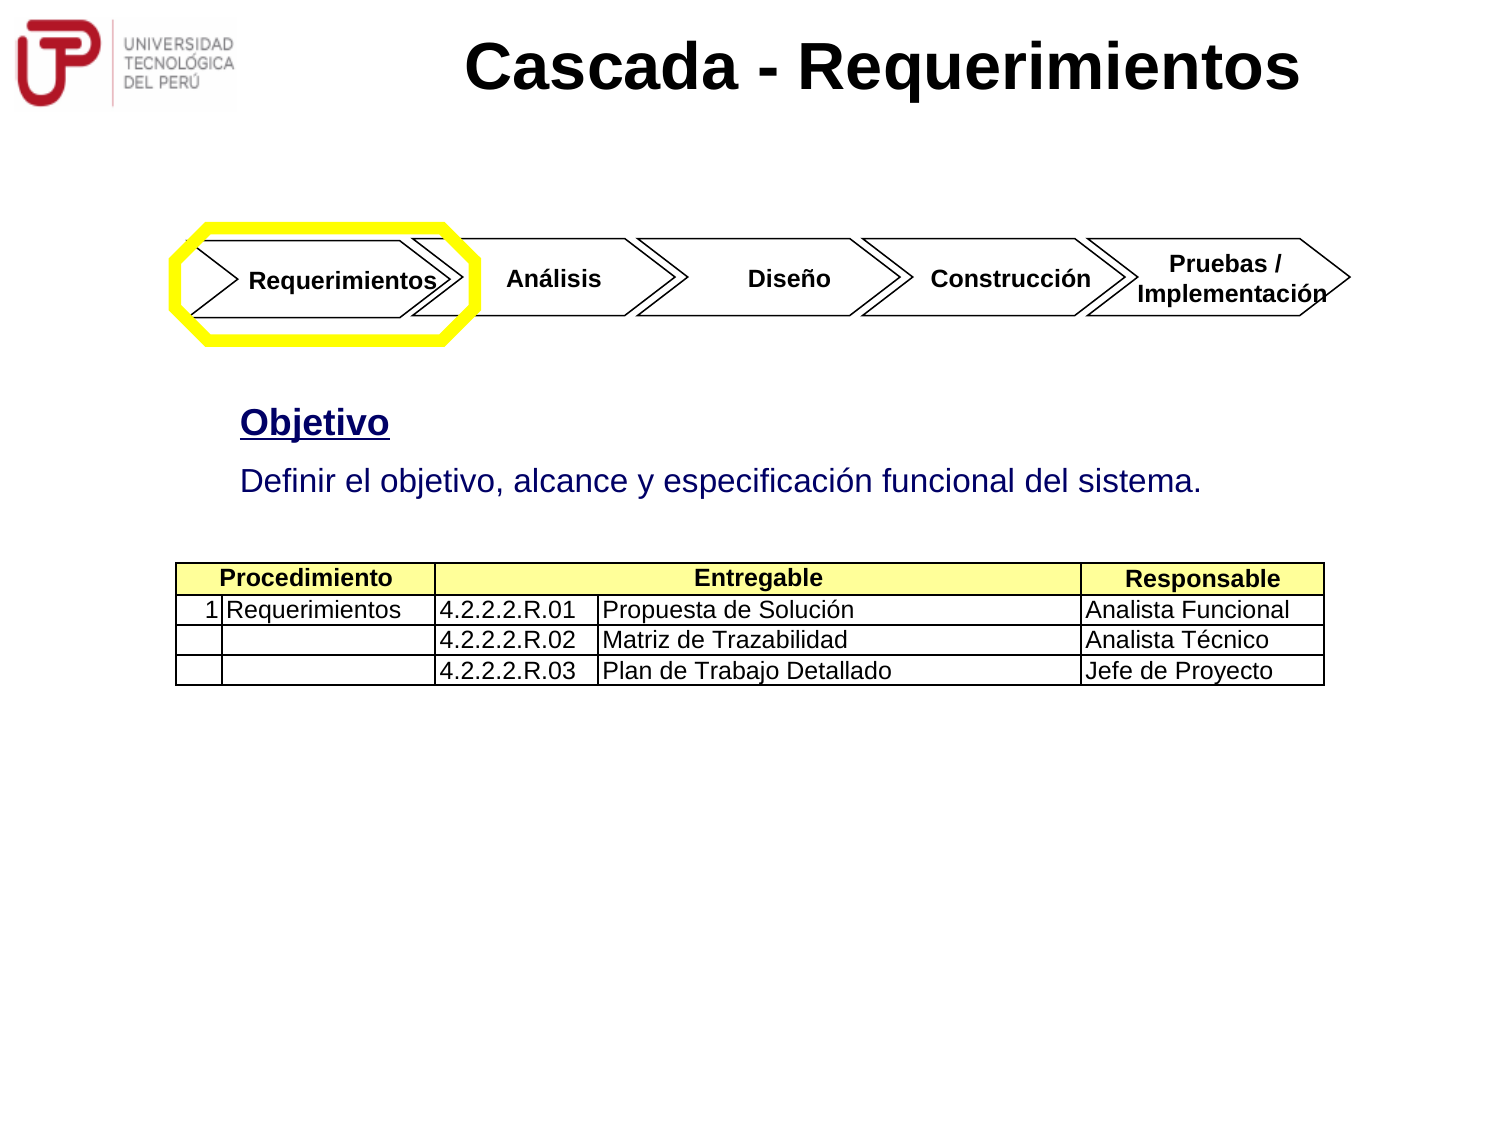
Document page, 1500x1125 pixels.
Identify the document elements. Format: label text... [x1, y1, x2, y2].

text_box Pruebas / Implementación [1087, 238, 1351, 316]
text_box Diseño [637, 238, 901, 316]
text_box Objetivo Definir el objetivo, alcance y especificación funcional del sistema. [224, 390, 1263, 507]
text_box Construcción [862, 238, 1126, 316]
picture [174, 561, 1326, 687]
text_box Cascada - Requerimientos [271, 0, 1500, 126]
picture [0, 0, 270, 130]
text_box Análisis [453, 238, 676, 316]
text_box [174, 228, 475, 341]
